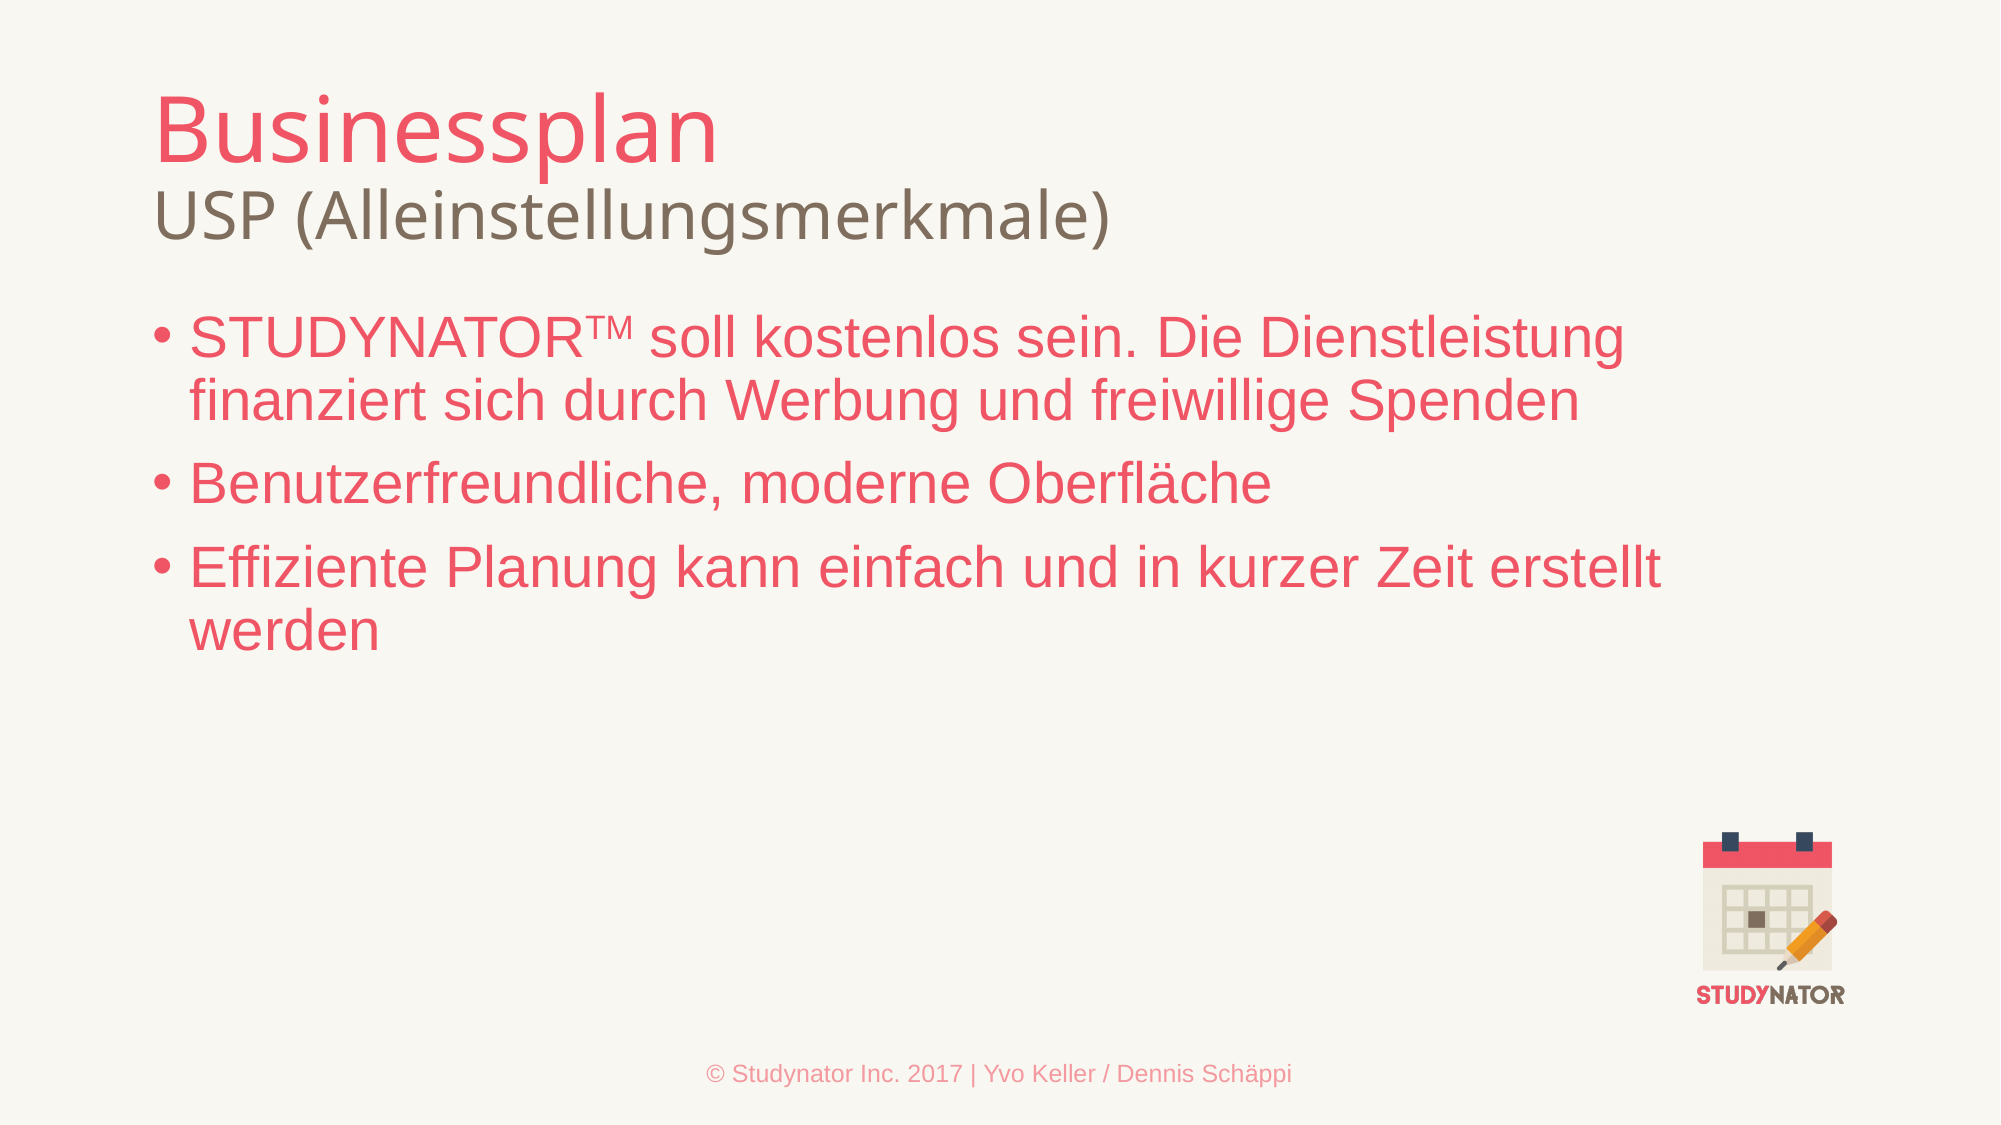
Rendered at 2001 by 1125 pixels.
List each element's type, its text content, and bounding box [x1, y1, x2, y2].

footer © Studynator Inc. 2017 | Yvo Keller / Dennis Schäppi [662, 1042, 1338, 1103]
list STUDYNATORTM soll kostenlos sein. Die Dienstleistung finanziert sich durch Werbung und freiwillige Spenden Benutzerfreundliche, moderne Oberfläche Effiziente Planung kann einfach und in kurzer Zeit erstellt werden [137, 299, 1863, 1014]
title Businessplan USP (Alleinstellungsmerkmale) [137, 59, 1863, 278]
